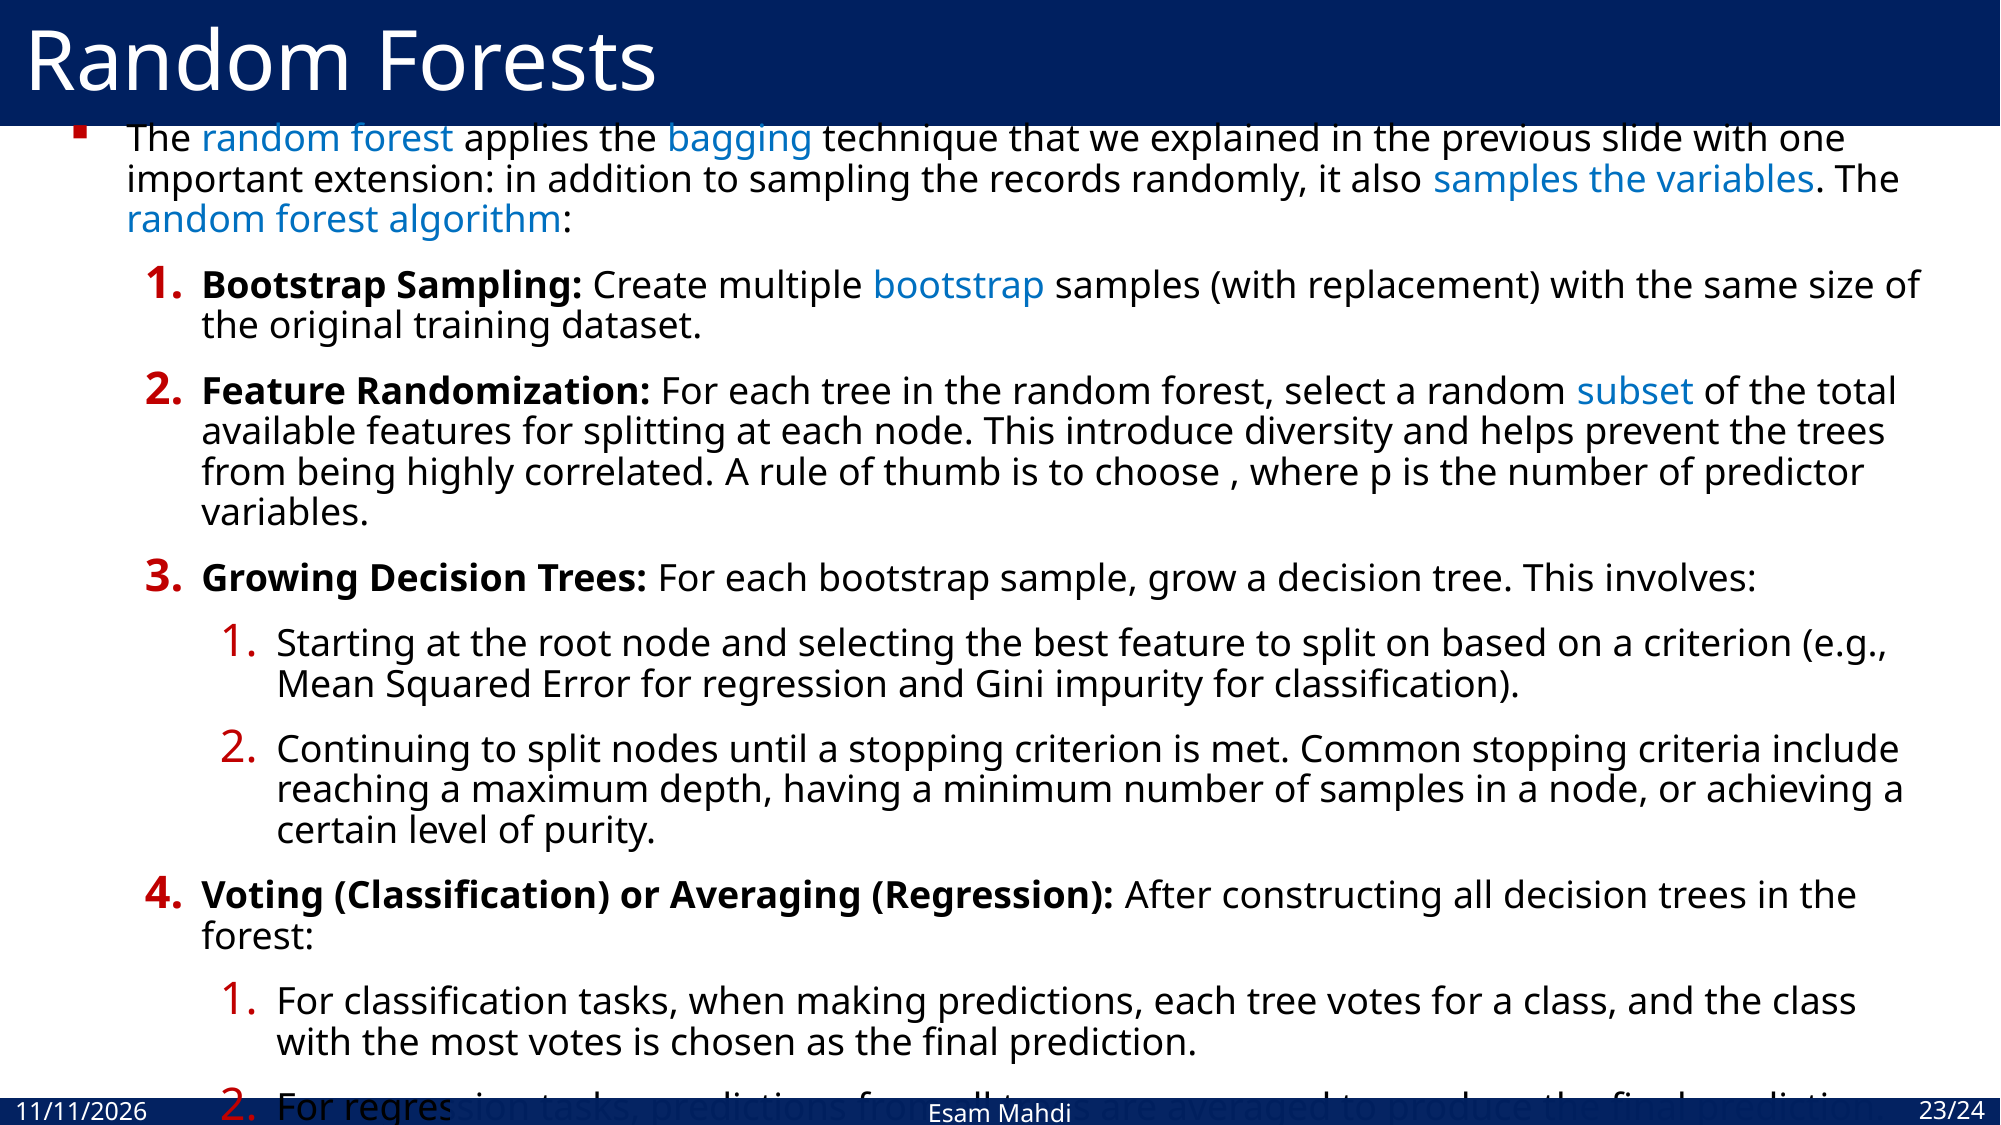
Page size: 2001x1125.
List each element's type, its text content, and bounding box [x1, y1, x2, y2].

slide_number 23/24 [1550, 1098, 2000, 1125]
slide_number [0, 1098, 450, 1125]
title Random Forests [0, 0, 2000, 126]
footer Esam Mahdi [450, 1098, 1550, 1125]
